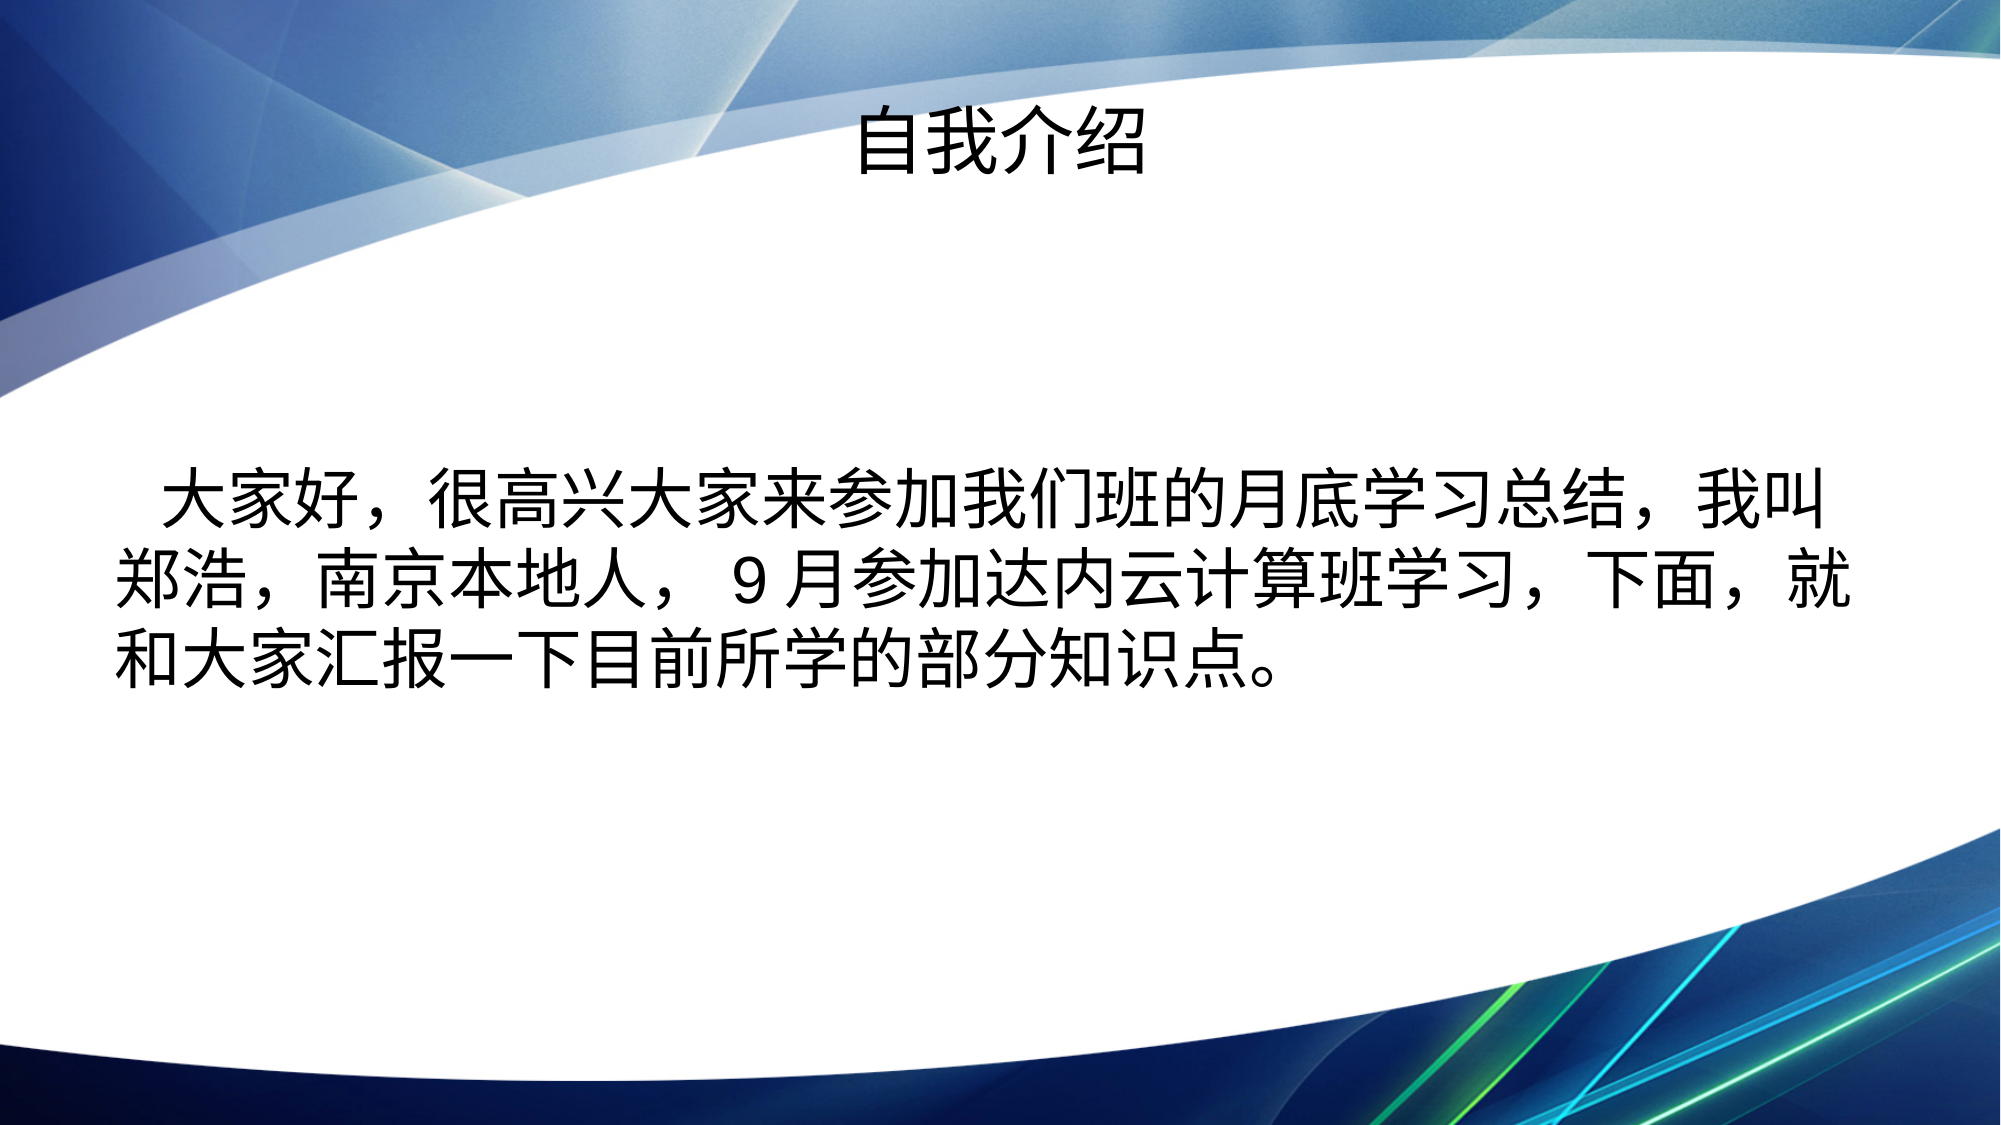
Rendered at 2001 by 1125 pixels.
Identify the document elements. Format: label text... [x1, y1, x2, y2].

list 大家好，很高兴大家来参加我们班的月底学习总结，我叫郑浩，南京本地人，9月参加达内云计算班学习，下面，就和大家汇报一下目前所学的部分知识点。 [99, 262, 1901, 1006]
picture [0, 0, 2001, 1125]
title 自我介绍 [99, 44, 1901, 233]
